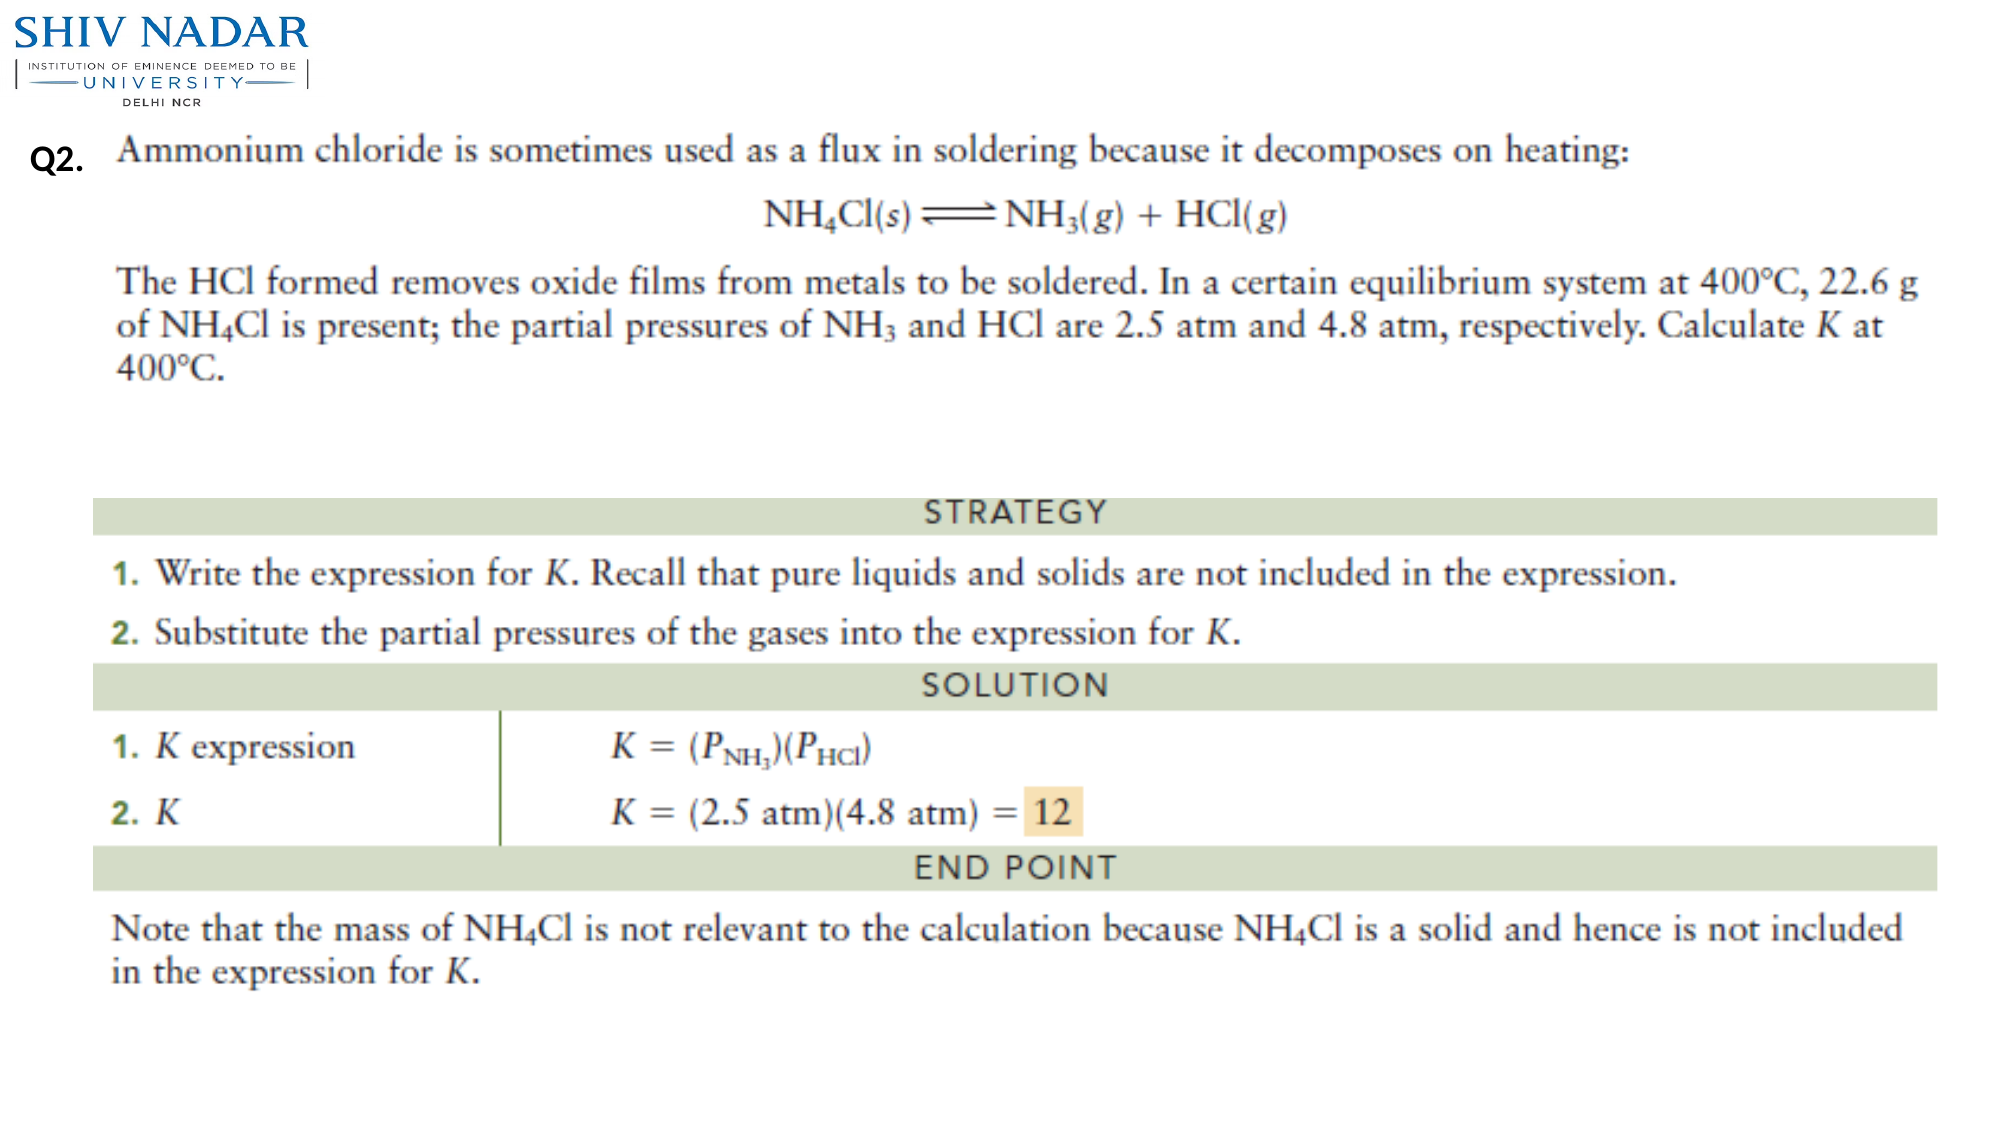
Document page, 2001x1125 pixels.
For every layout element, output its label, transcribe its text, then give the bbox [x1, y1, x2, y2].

text_box Q2. [14, 126, 100, 187]
picture [105, 124, 1938, 396]
picture [92, 498, 1938, 1001]
picture [0, 12, 325, 113]
